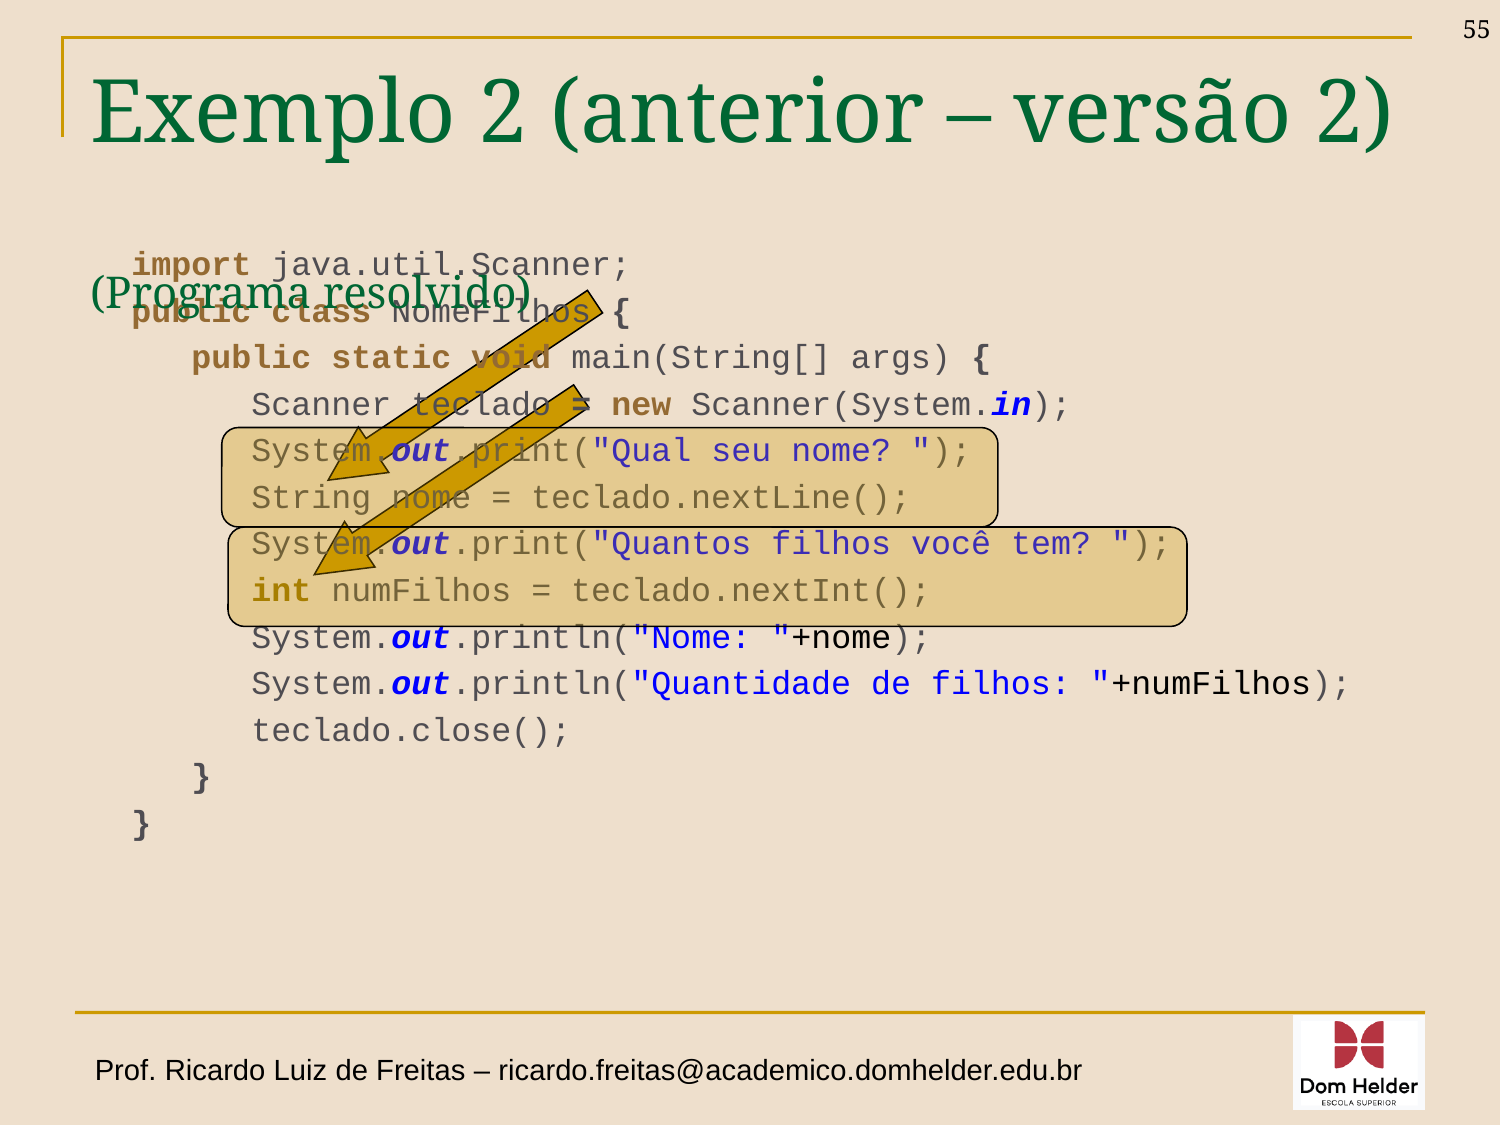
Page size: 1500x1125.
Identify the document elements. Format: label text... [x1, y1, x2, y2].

title Exemplo 2 (anterior – versão 2) (Programa resolvido) [75, 47, 1425, 235]
list import java.util.Scanner; public class NomeFilhos { public static void main(String[] args) { Scanner teclado = new Scanner(System.in); System.out.print("Qual seu nome? "); String nome = teclado.nextLine(); System.out.print("Quantos filhos você tem? "); int numFilhos = teclado.nextInt(); System.out.println("Nome: "+nome); System.out.println("Quantidade de filhos: "+numFilhos); teclado.close(); } } [116, 235, 1425, 1006]
slide_number 55 [1392, 0, 1500, 55]
text_box [221, 427, 998, 528]
text_box [228, 526, 1188, 627]
picture [1293, 1015, 1425, 1110]
